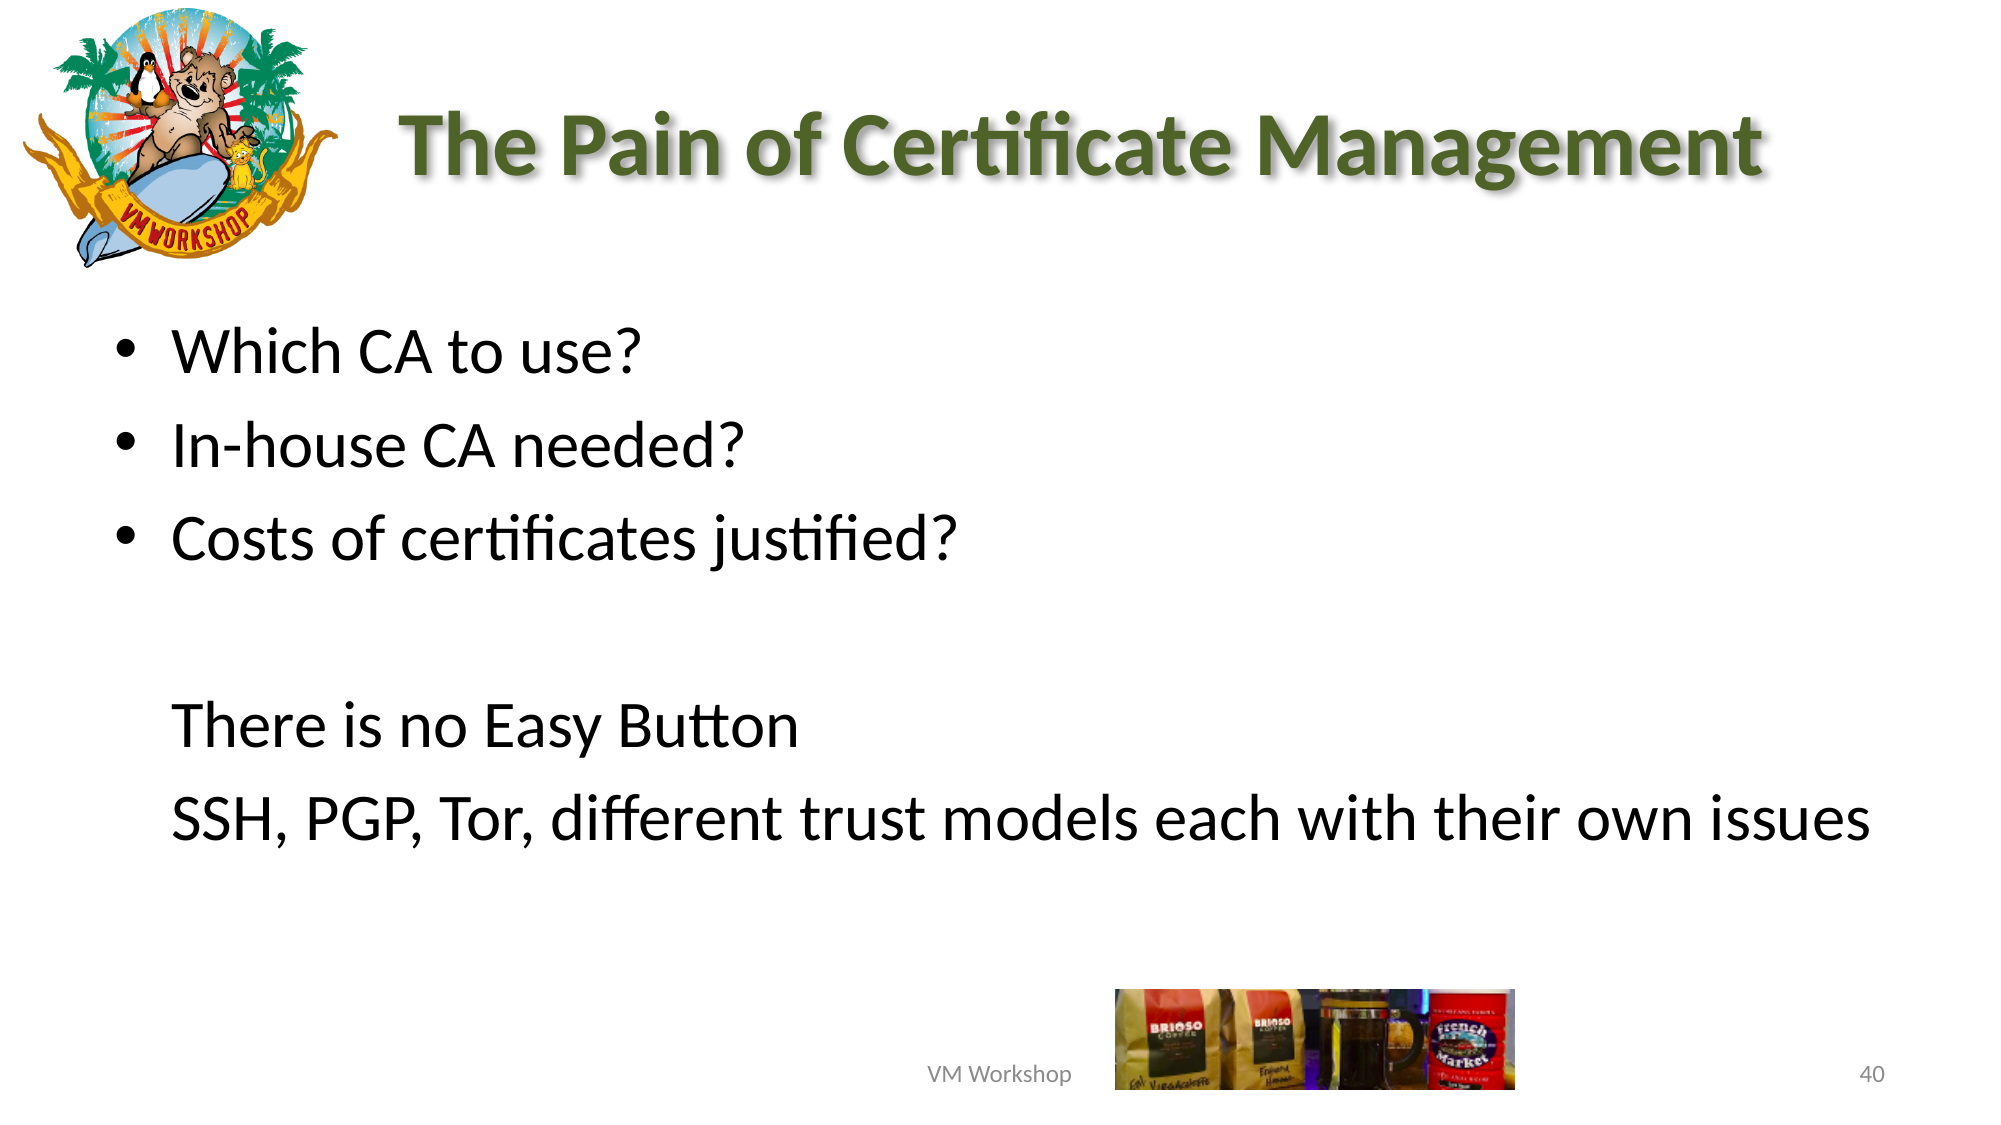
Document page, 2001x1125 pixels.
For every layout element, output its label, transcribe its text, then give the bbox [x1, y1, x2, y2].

picture [23, 8, 338, 269]
slide_number 40 [1433, 1042, 1900, 1103]
footer VM Workshop [683, 1042, 1317, 1103]
picture [1115, 1004, 1515, 1090]
title The Pain of Certificate Management [383, 45, 1913, 233]
list Which CA to use? In-house CA needed? Costs of certificates justified? There is no Easy Button SSH, PGP, Tor, different trust models each with their own issues [99, 299, 1900, 1004]
